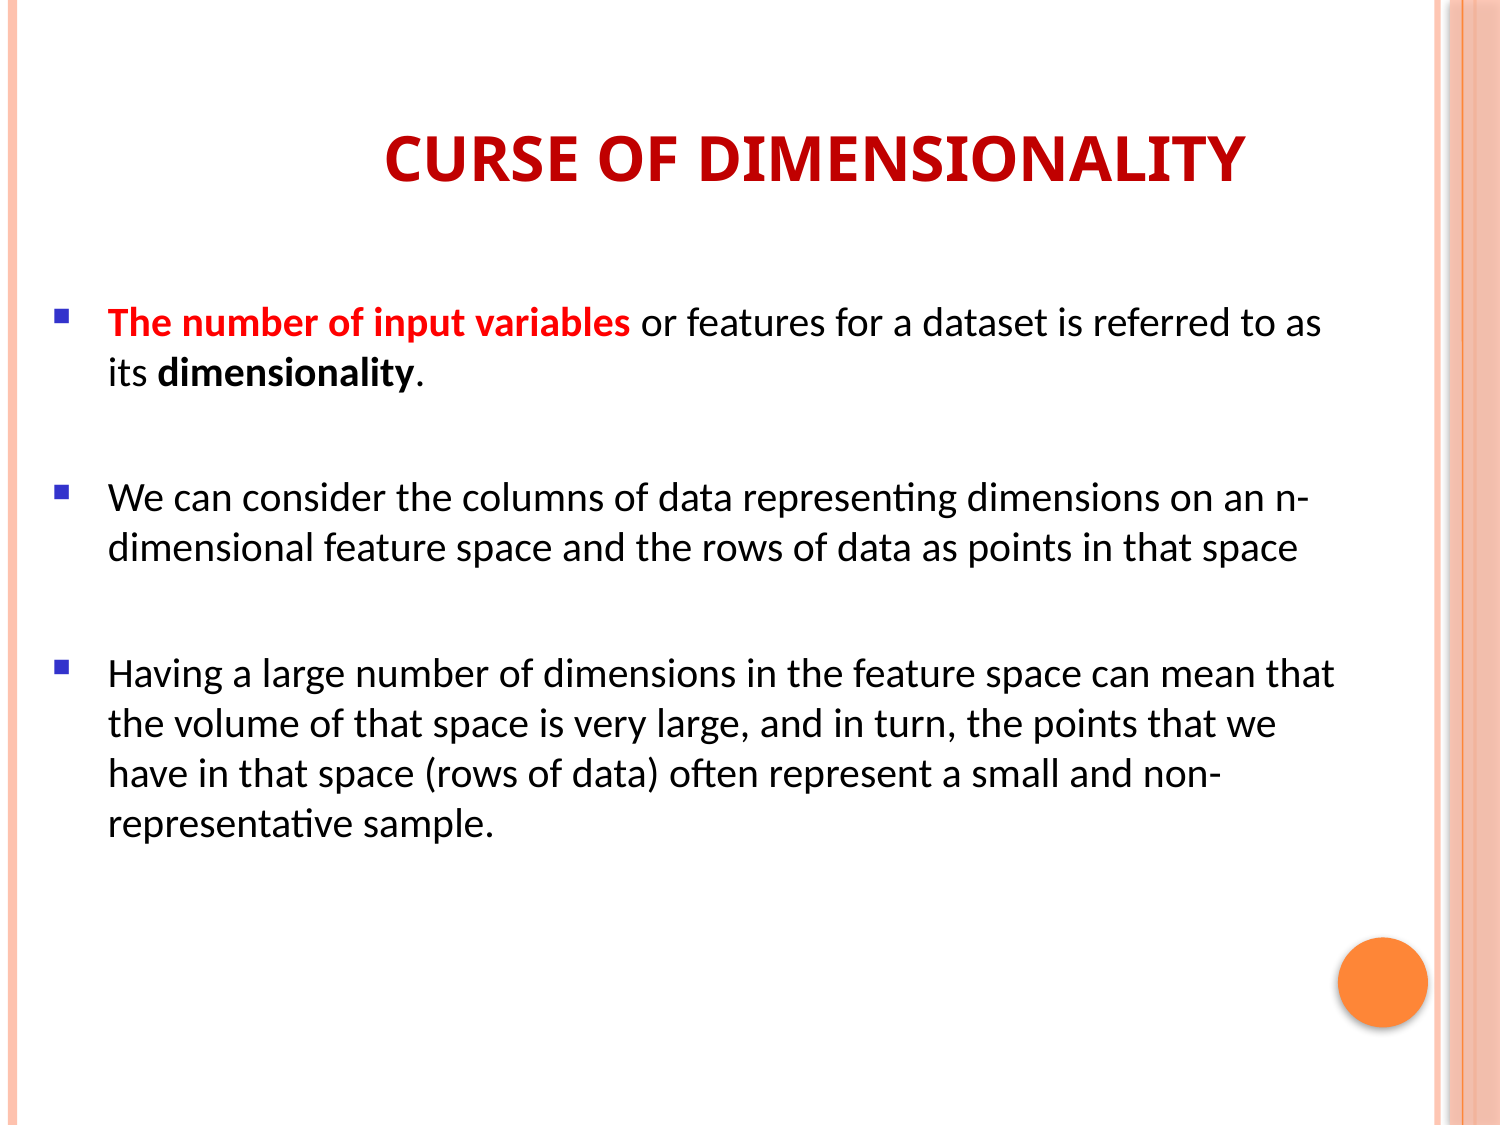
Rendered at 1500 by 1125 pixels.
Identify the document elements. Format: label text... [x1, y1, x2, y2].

list The number of input variables or features for a dataset is referred to as its dimensionality. We can consider the columns of data representing dimensions on an n-dimensional feature space and the rows of data as points in that space Having a large number of dimensions in the feature space can mean that the volume of that space is very large, and in turn, the points that we have in that space (rows of data) often represent a small and non-representative sample. [37, 287, 1369, 963]
title Curse of Dimensionality [174, 75, 1454, 202]
